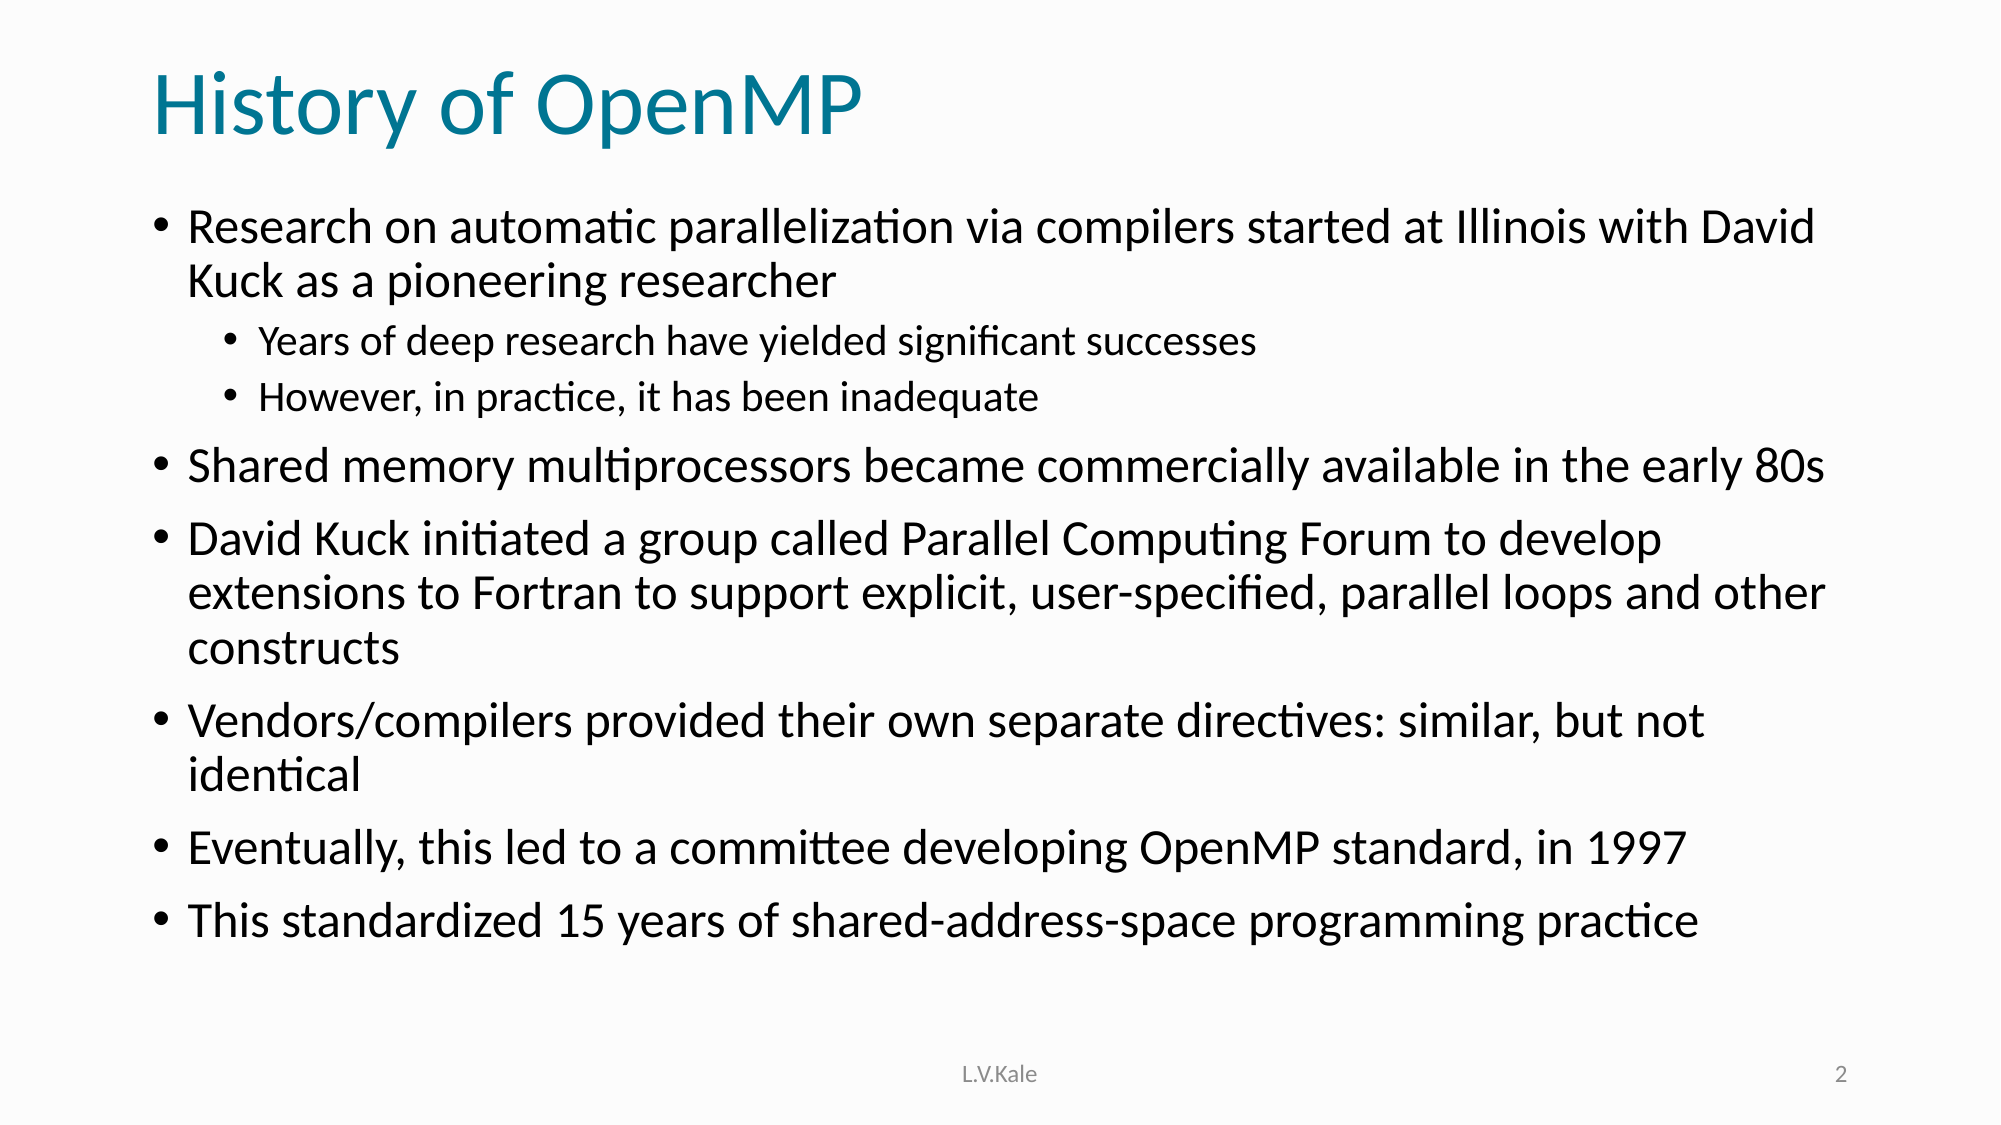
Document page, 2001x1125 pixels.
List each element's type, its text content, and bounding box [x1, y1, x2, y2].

list Research on automatic parallelization via compilers started at Illinois with David Kuck as a pioneering researcher Years of deep research have yielded significant successes However, in practice, it has been inadequate Shared memory multiprocessors became commercially available in the early 80s David Kuck initiated a group called Parallel Computing Forum to develop extensions to Fortran to support explicit, user-specified, parallel loops and other constructs Vendors/compilers provided their own separate directives: similar, but not identical Eventually, this led to a committee developing OpenMP standard, in 1997 This standardized 15 years of shared-address-space programming practice [137, 191, 1863, 1014]
title History of OpenMP [137, 41, 1863, 168]
slide_number 2 [1412, 1042, 1863, 1103]
footer L.V.Kale [662, 1042, 1338, 1103]
